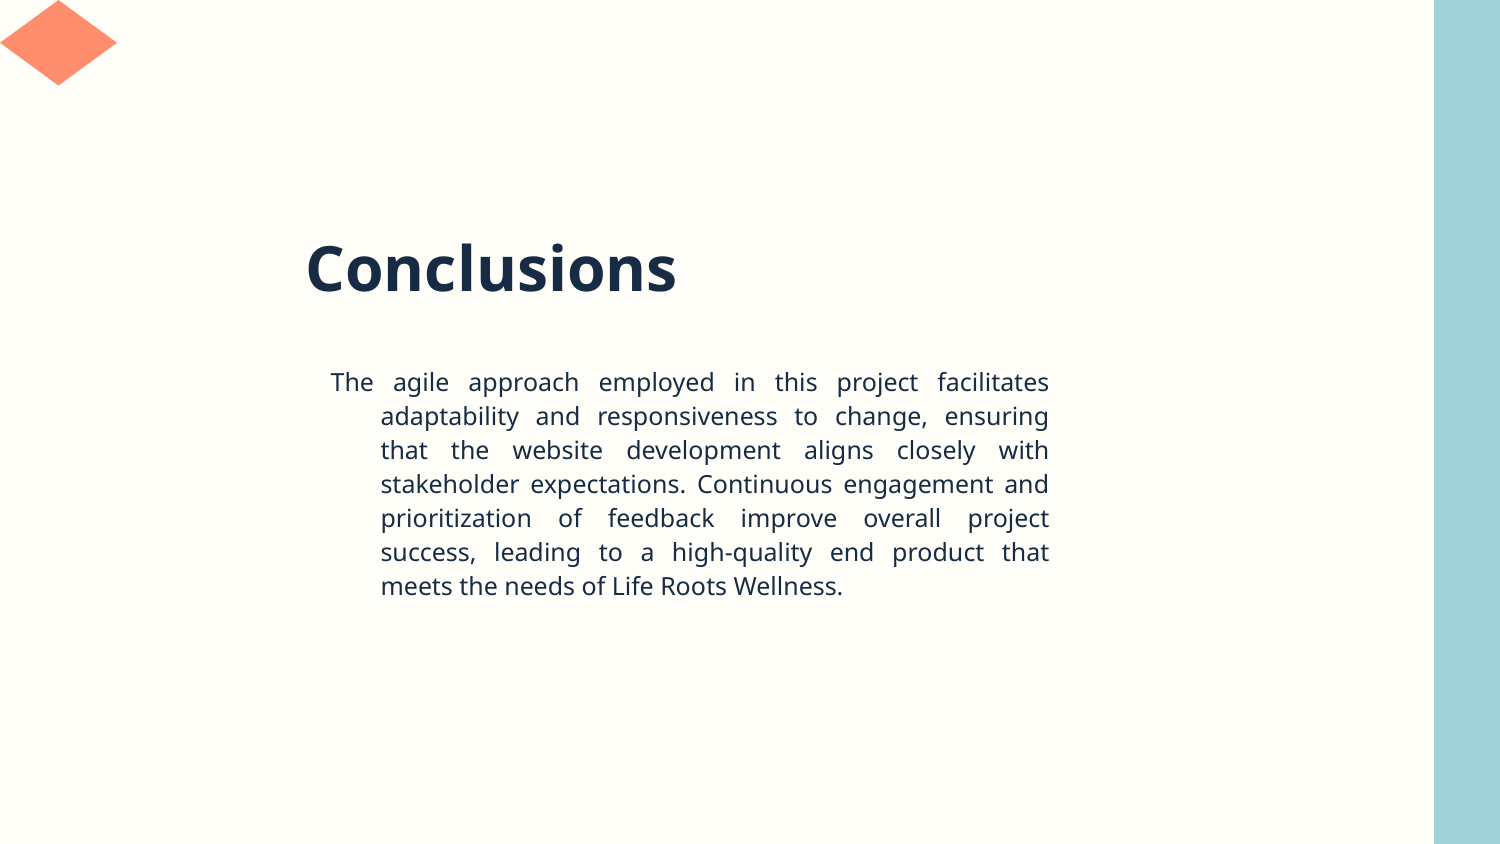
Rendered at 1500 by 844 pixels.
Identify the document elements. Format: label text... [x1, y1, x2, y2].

title Conclusions [290, 151, 1066, 325]
subtitle The agile approach employed in this project facilitates adaptability and responsiveness to change, ensuring that the website development aligns closely with stakeholder expectations. Continuous engagement and prioritization of feedback improve overall project success, leading to a high-quality end product that meets the needs of Life Roots Wellness. [290, 350, 1066, 689]
